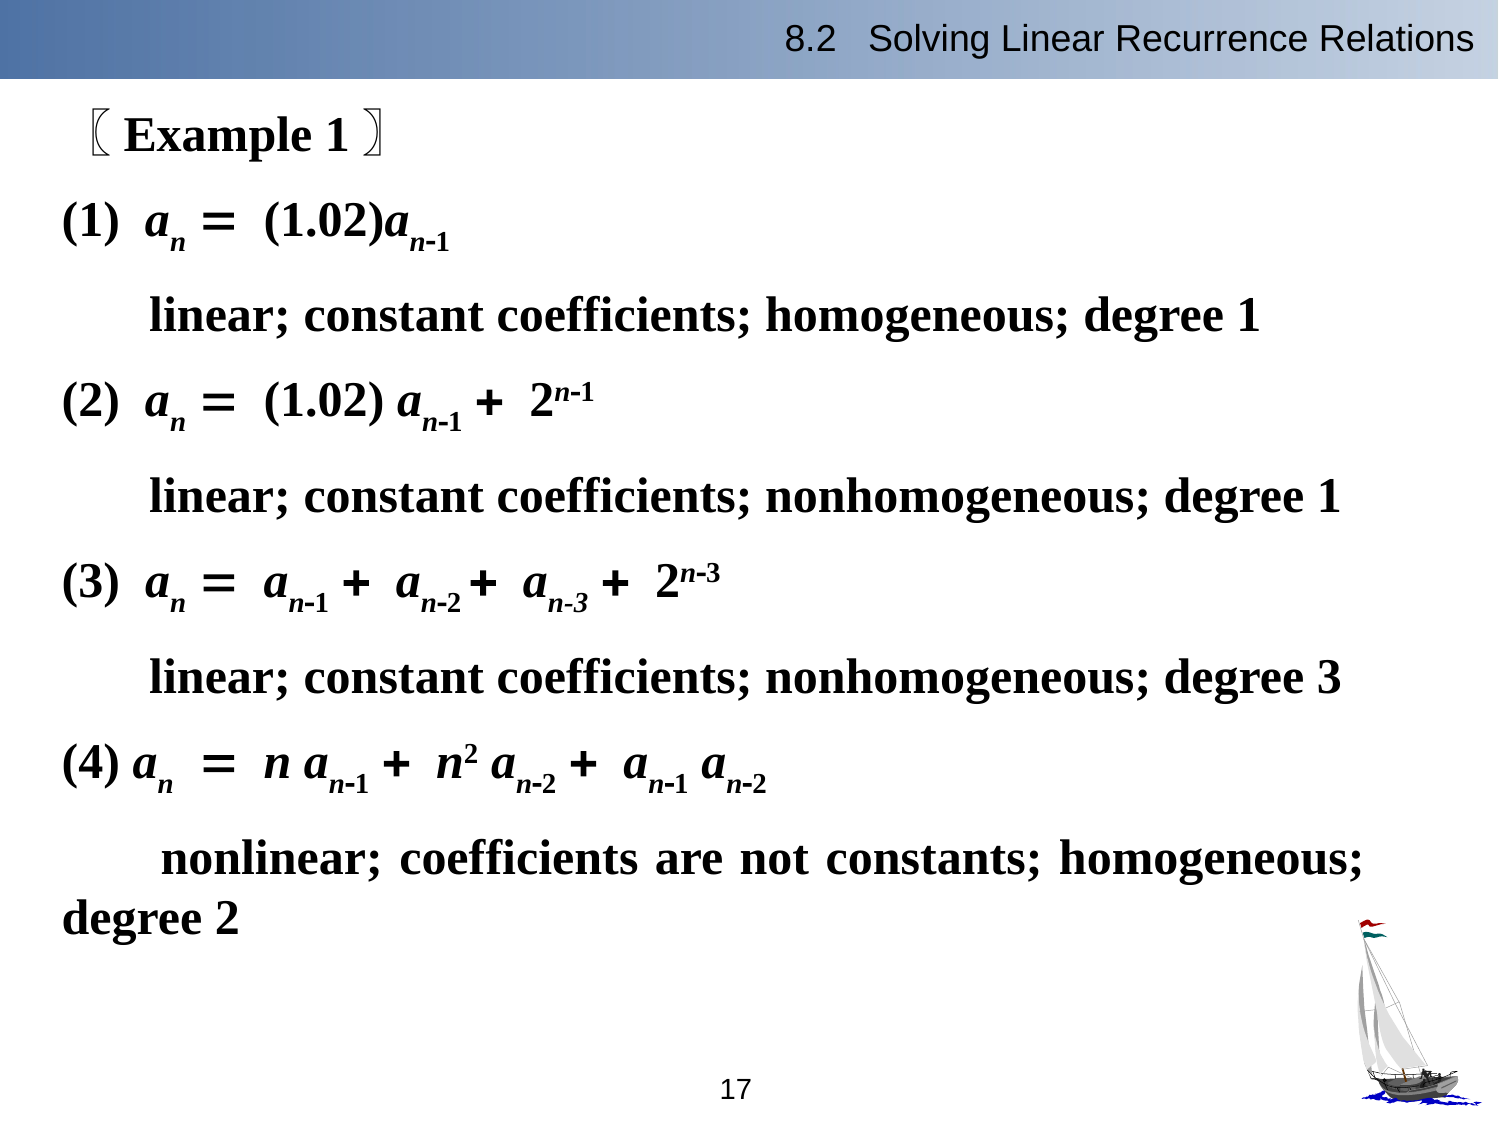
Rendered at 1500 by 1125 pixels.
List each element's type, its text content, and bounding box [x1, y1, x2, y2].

text_box 〖Example 1〗 (1) an = (1.02)an-1 linear; constant coefficients; homogeneous; degree 1 (2) an = (1.02) an-1 + 2n-1 linear; constant coefficients; nonhomogeneous; degree 1 (3) an = an-1 + an-2 + an-3 + 2n-3 linear; constant coefficients; nonhomogeneous; degree 3 (4) an = n an-1 + n2 an-2 + an-1 an-2 nonlinear; coefficients are not constants; homogeneous; degree 2 [46, 93, 1397, 952]
slide_number 17 [666, 1049, 768, 1125]
text_box 8.2 Solving Linear Recurrence Relations [738, 6, 1500, 66]
picture [0, 0, 1500, 79]
